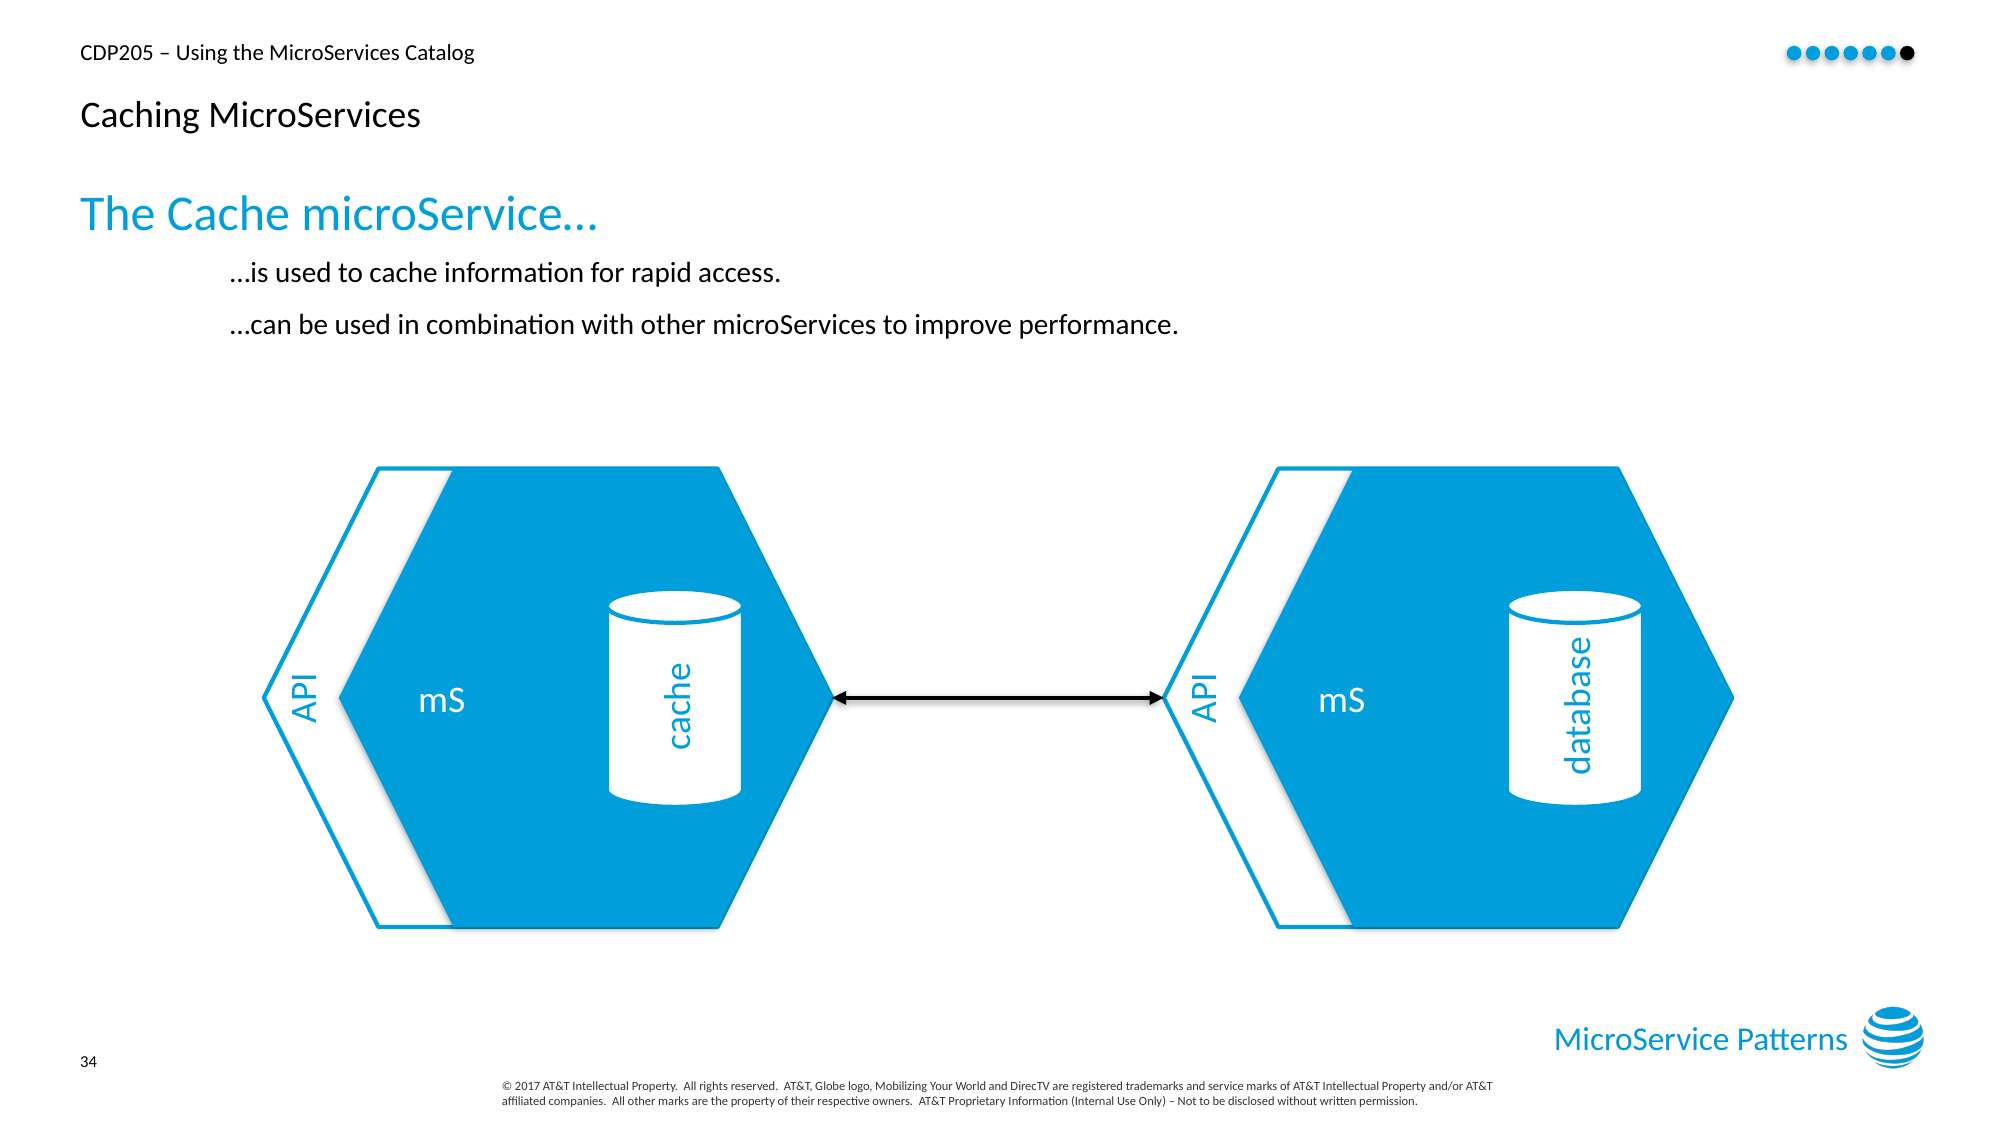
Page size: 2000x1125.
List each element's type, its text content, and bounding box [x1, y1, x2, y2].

title Caching MicroServices [80, 85, 1920, 142]
text_box [1162, 466, 1354, 930]
text_box [1861, 45, 1878, 62]
list The Cache microService… …is used to cache information for rapid access. …can be used in combination with other microServices to improve performance. [80, 186, 1920, 977]
text_box API [1178, 672, 1224, 724]
text_box cache [604, 586, 746, 809]
text_box [1785, 45, 1803, 62]
slide_number 34 [80, 1049, 129, 1087]
text_box [1880, 45, 1897, 62]
text_box [1805, 45, 1822, 62]
text_box database [1504, 586, 1646, 809]
text_box mS [338, 467, 832, 928]
text_box [1824, 45, 1841, 62]
text_box API [278, 672, 324, 724]
text_box mS [1238, 467, 1733, 928]
text_box [1842, 45, 1859, 62]
text_box [1899, 45, 1916, 62]
text_box MicroService Patterns [1538, 1009, 1864, 1065]
text_box [261, 466, 454, 930]
